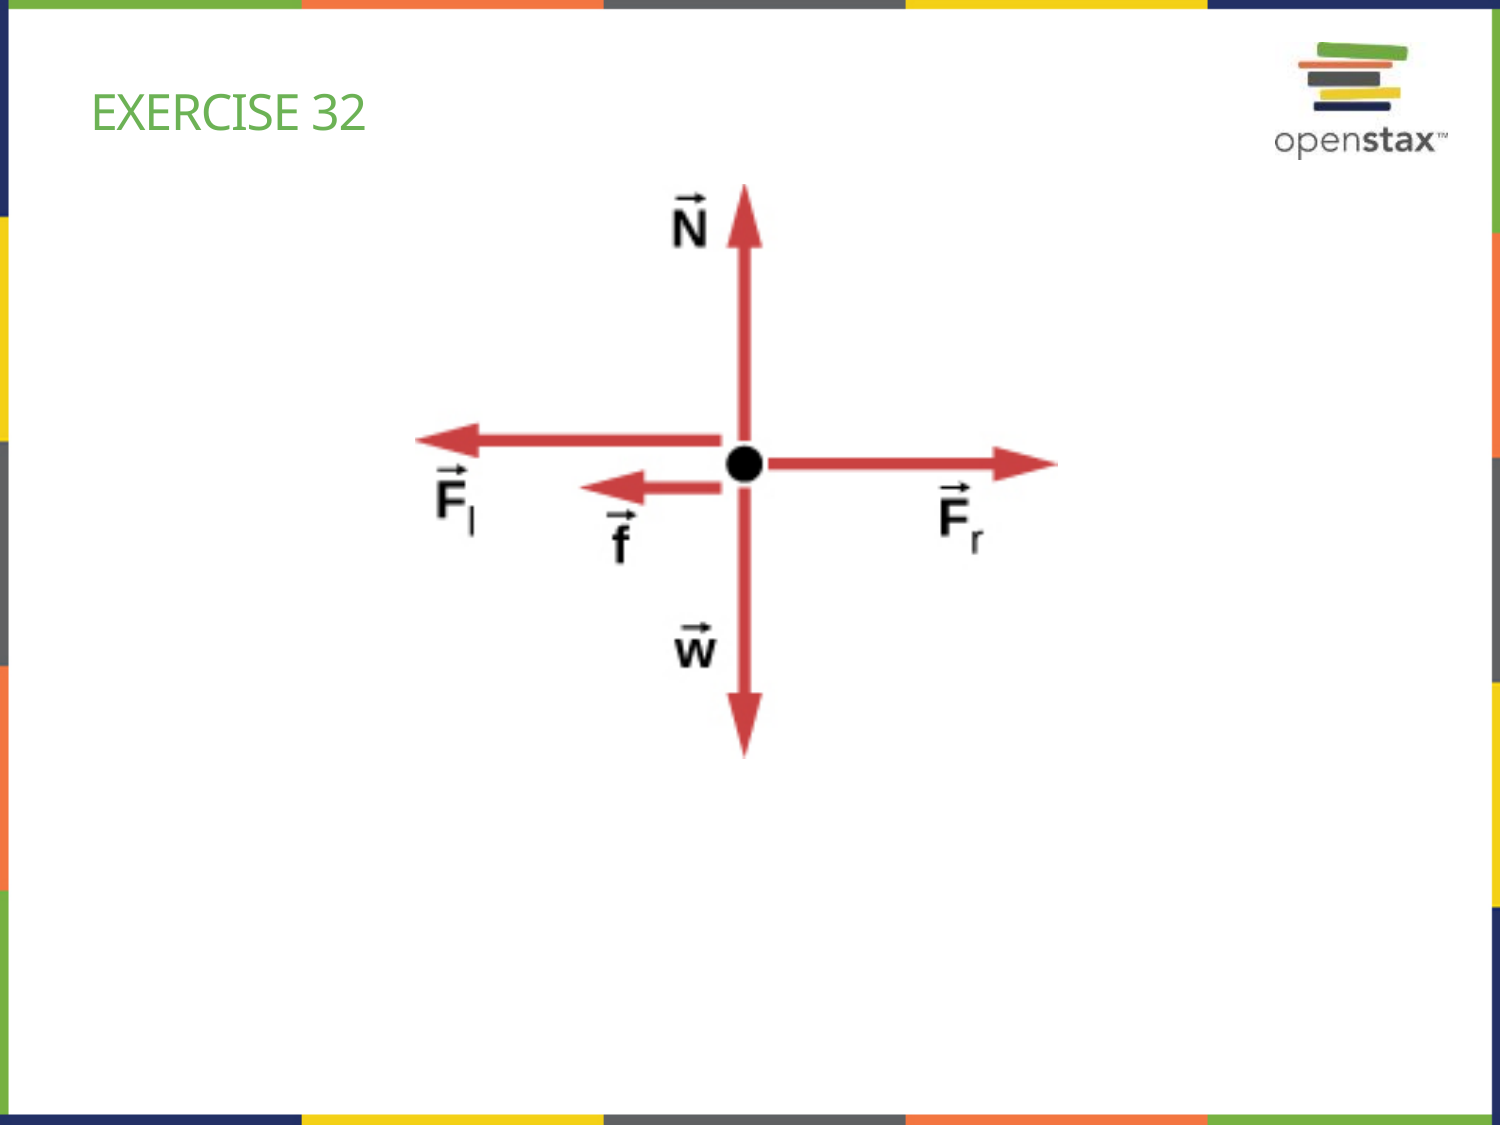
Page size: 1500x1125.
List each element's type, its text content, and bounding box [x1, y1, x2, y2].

picture [0, 0, 1500, 1125]
title exercise 32 [75, 39, 1275, 148]
